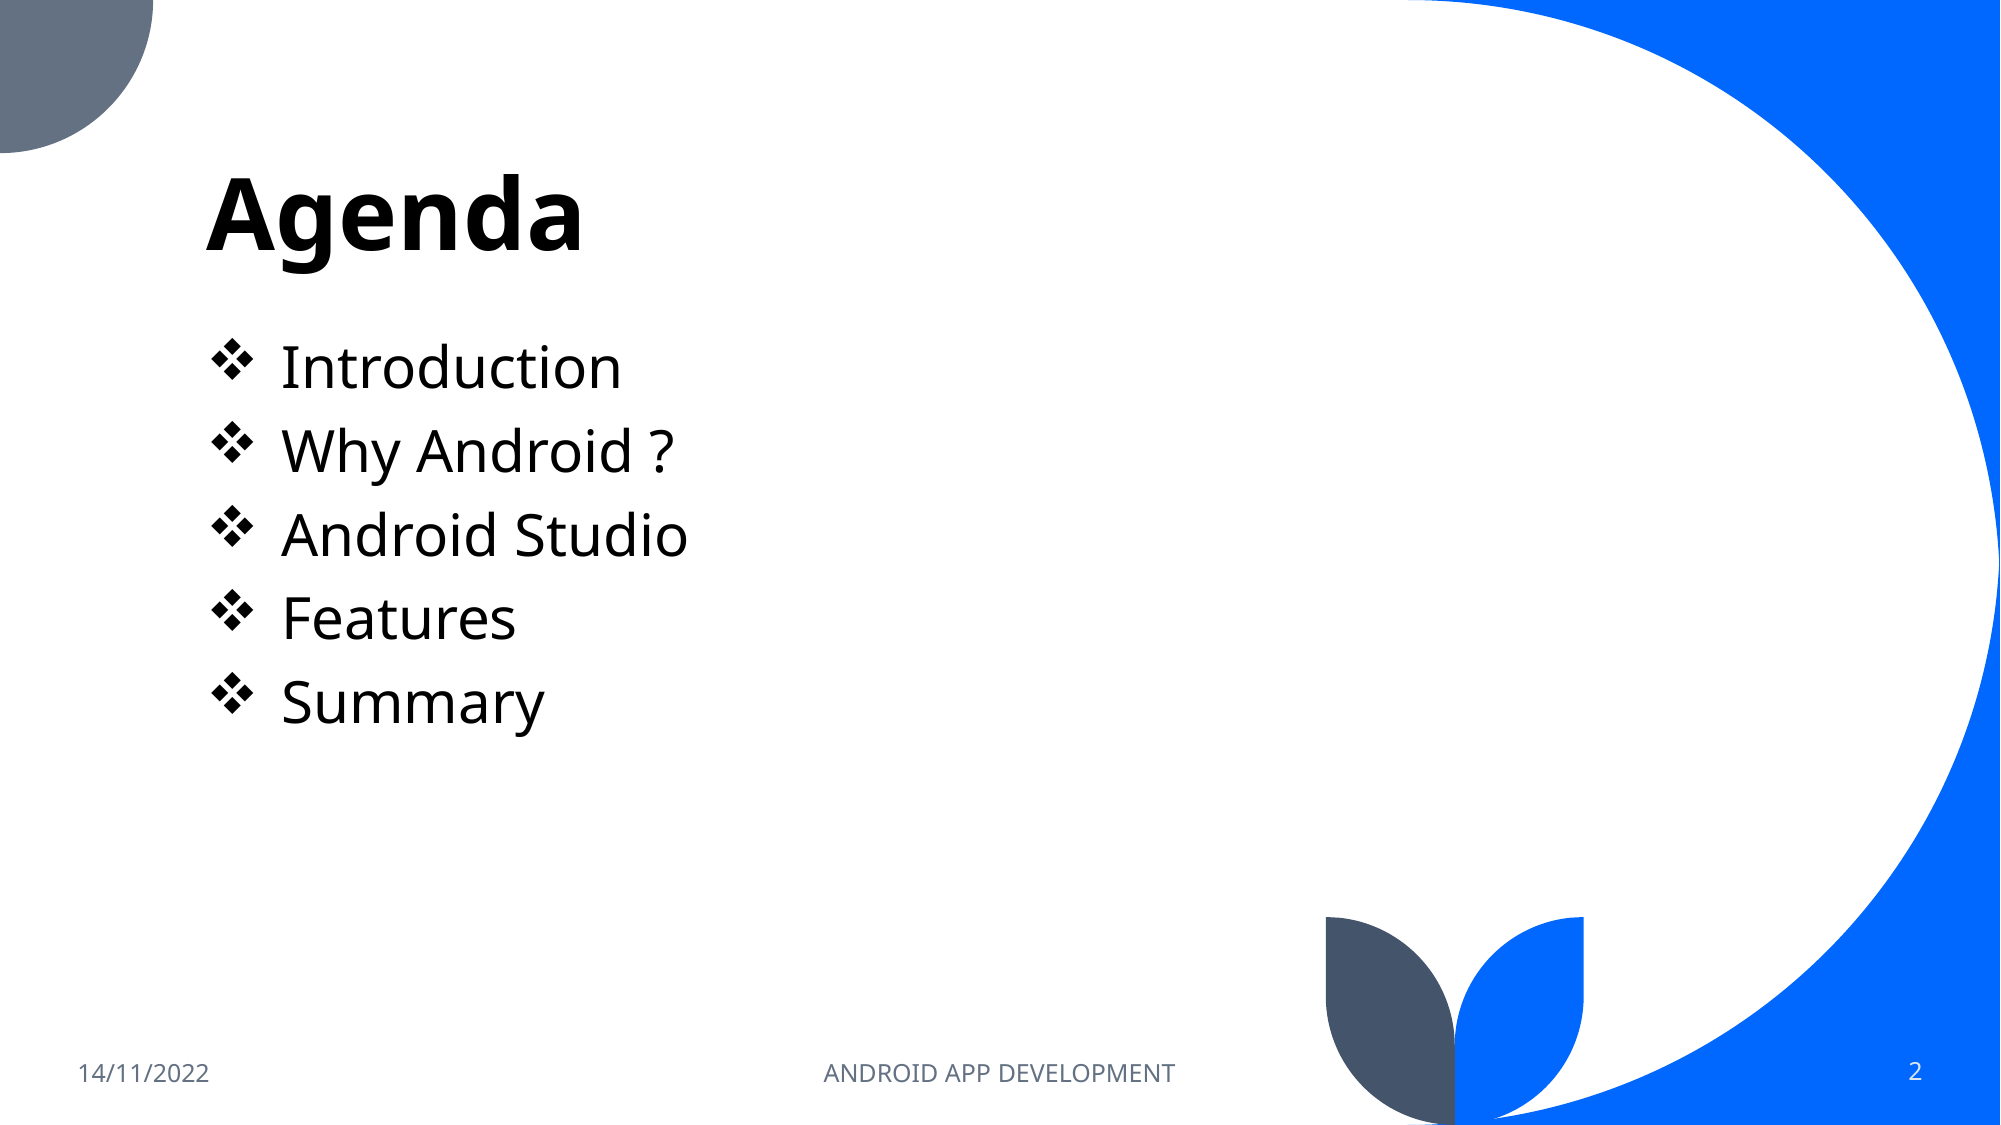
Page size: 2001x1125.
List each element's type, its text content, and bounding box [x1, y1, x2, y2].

title Agenda [191, 62, 1796, 280]
footer ANDROID APP DEVELOPMENT [662, 1042, 1338, 1103]
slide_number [62, 1042, 513, 1103]
slide_number 2 [1665, 1042, 1938, 1103]
list Introduction Why Android ? Android Studio Features Summary [191, 330, 1796, 884]
